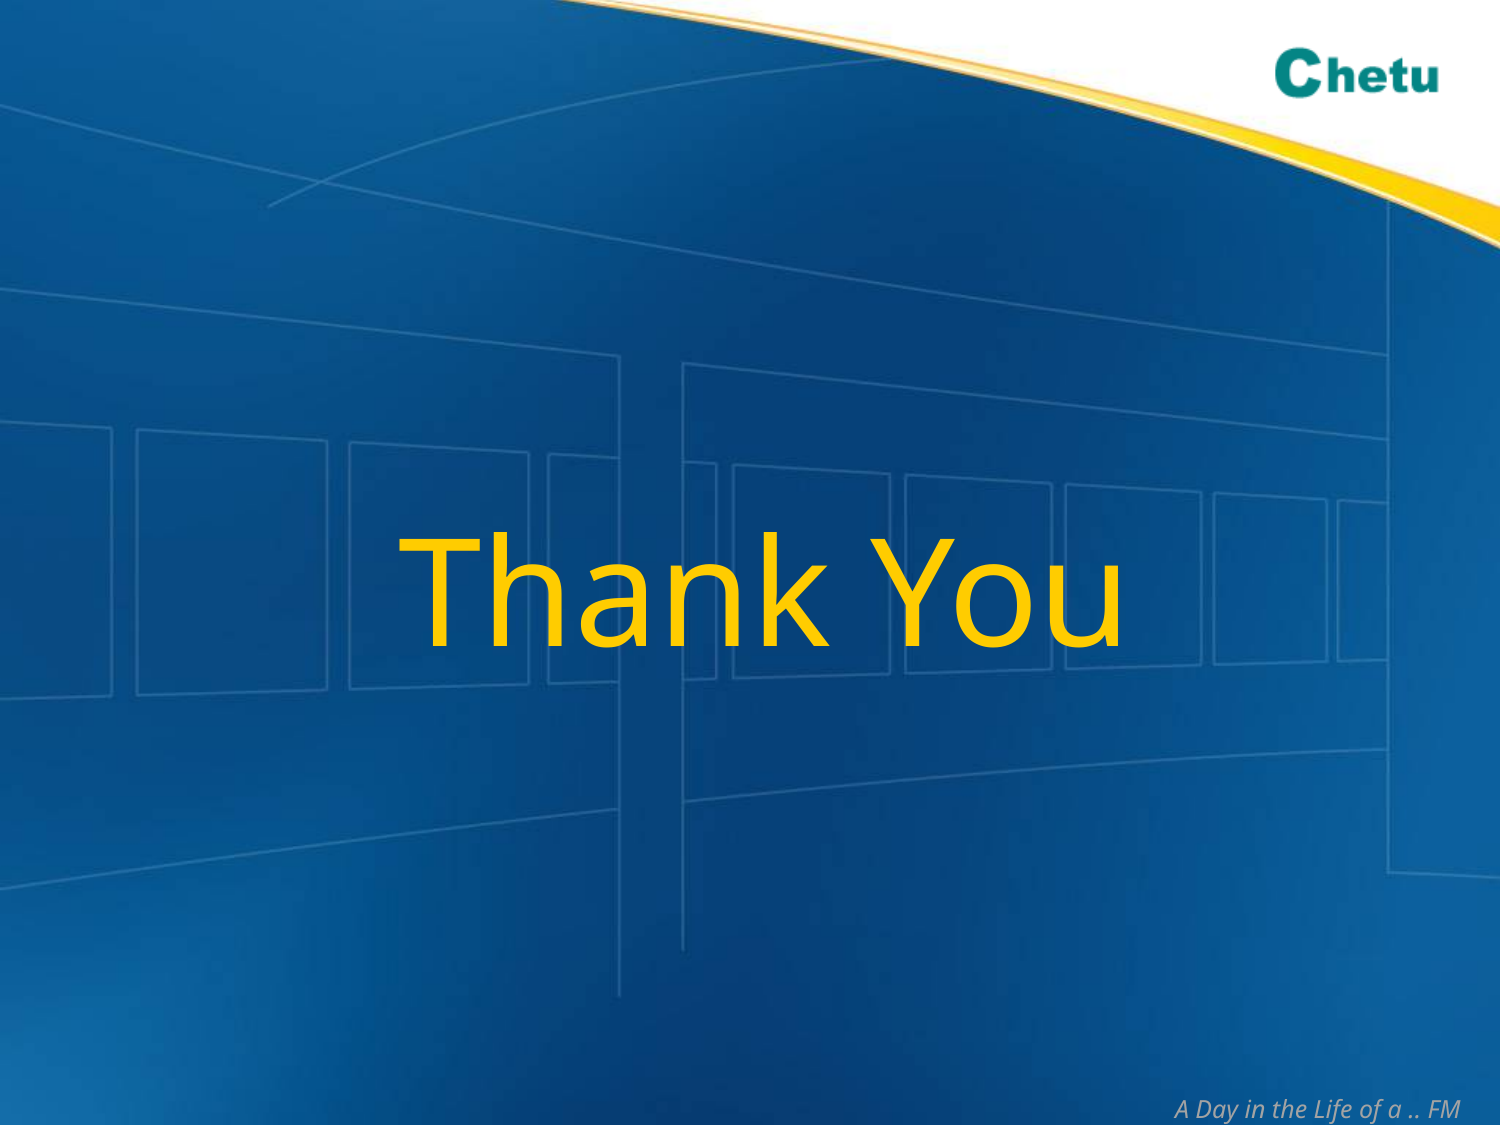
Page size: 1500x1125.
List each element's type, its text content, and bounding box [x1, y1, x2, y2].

text_box A Day in the Life of a .. FM [1118, 1090, 1500, 1125]
title Thank You [222, 508, 1308, 688]
picture [0, 0, 1500, 1125]
